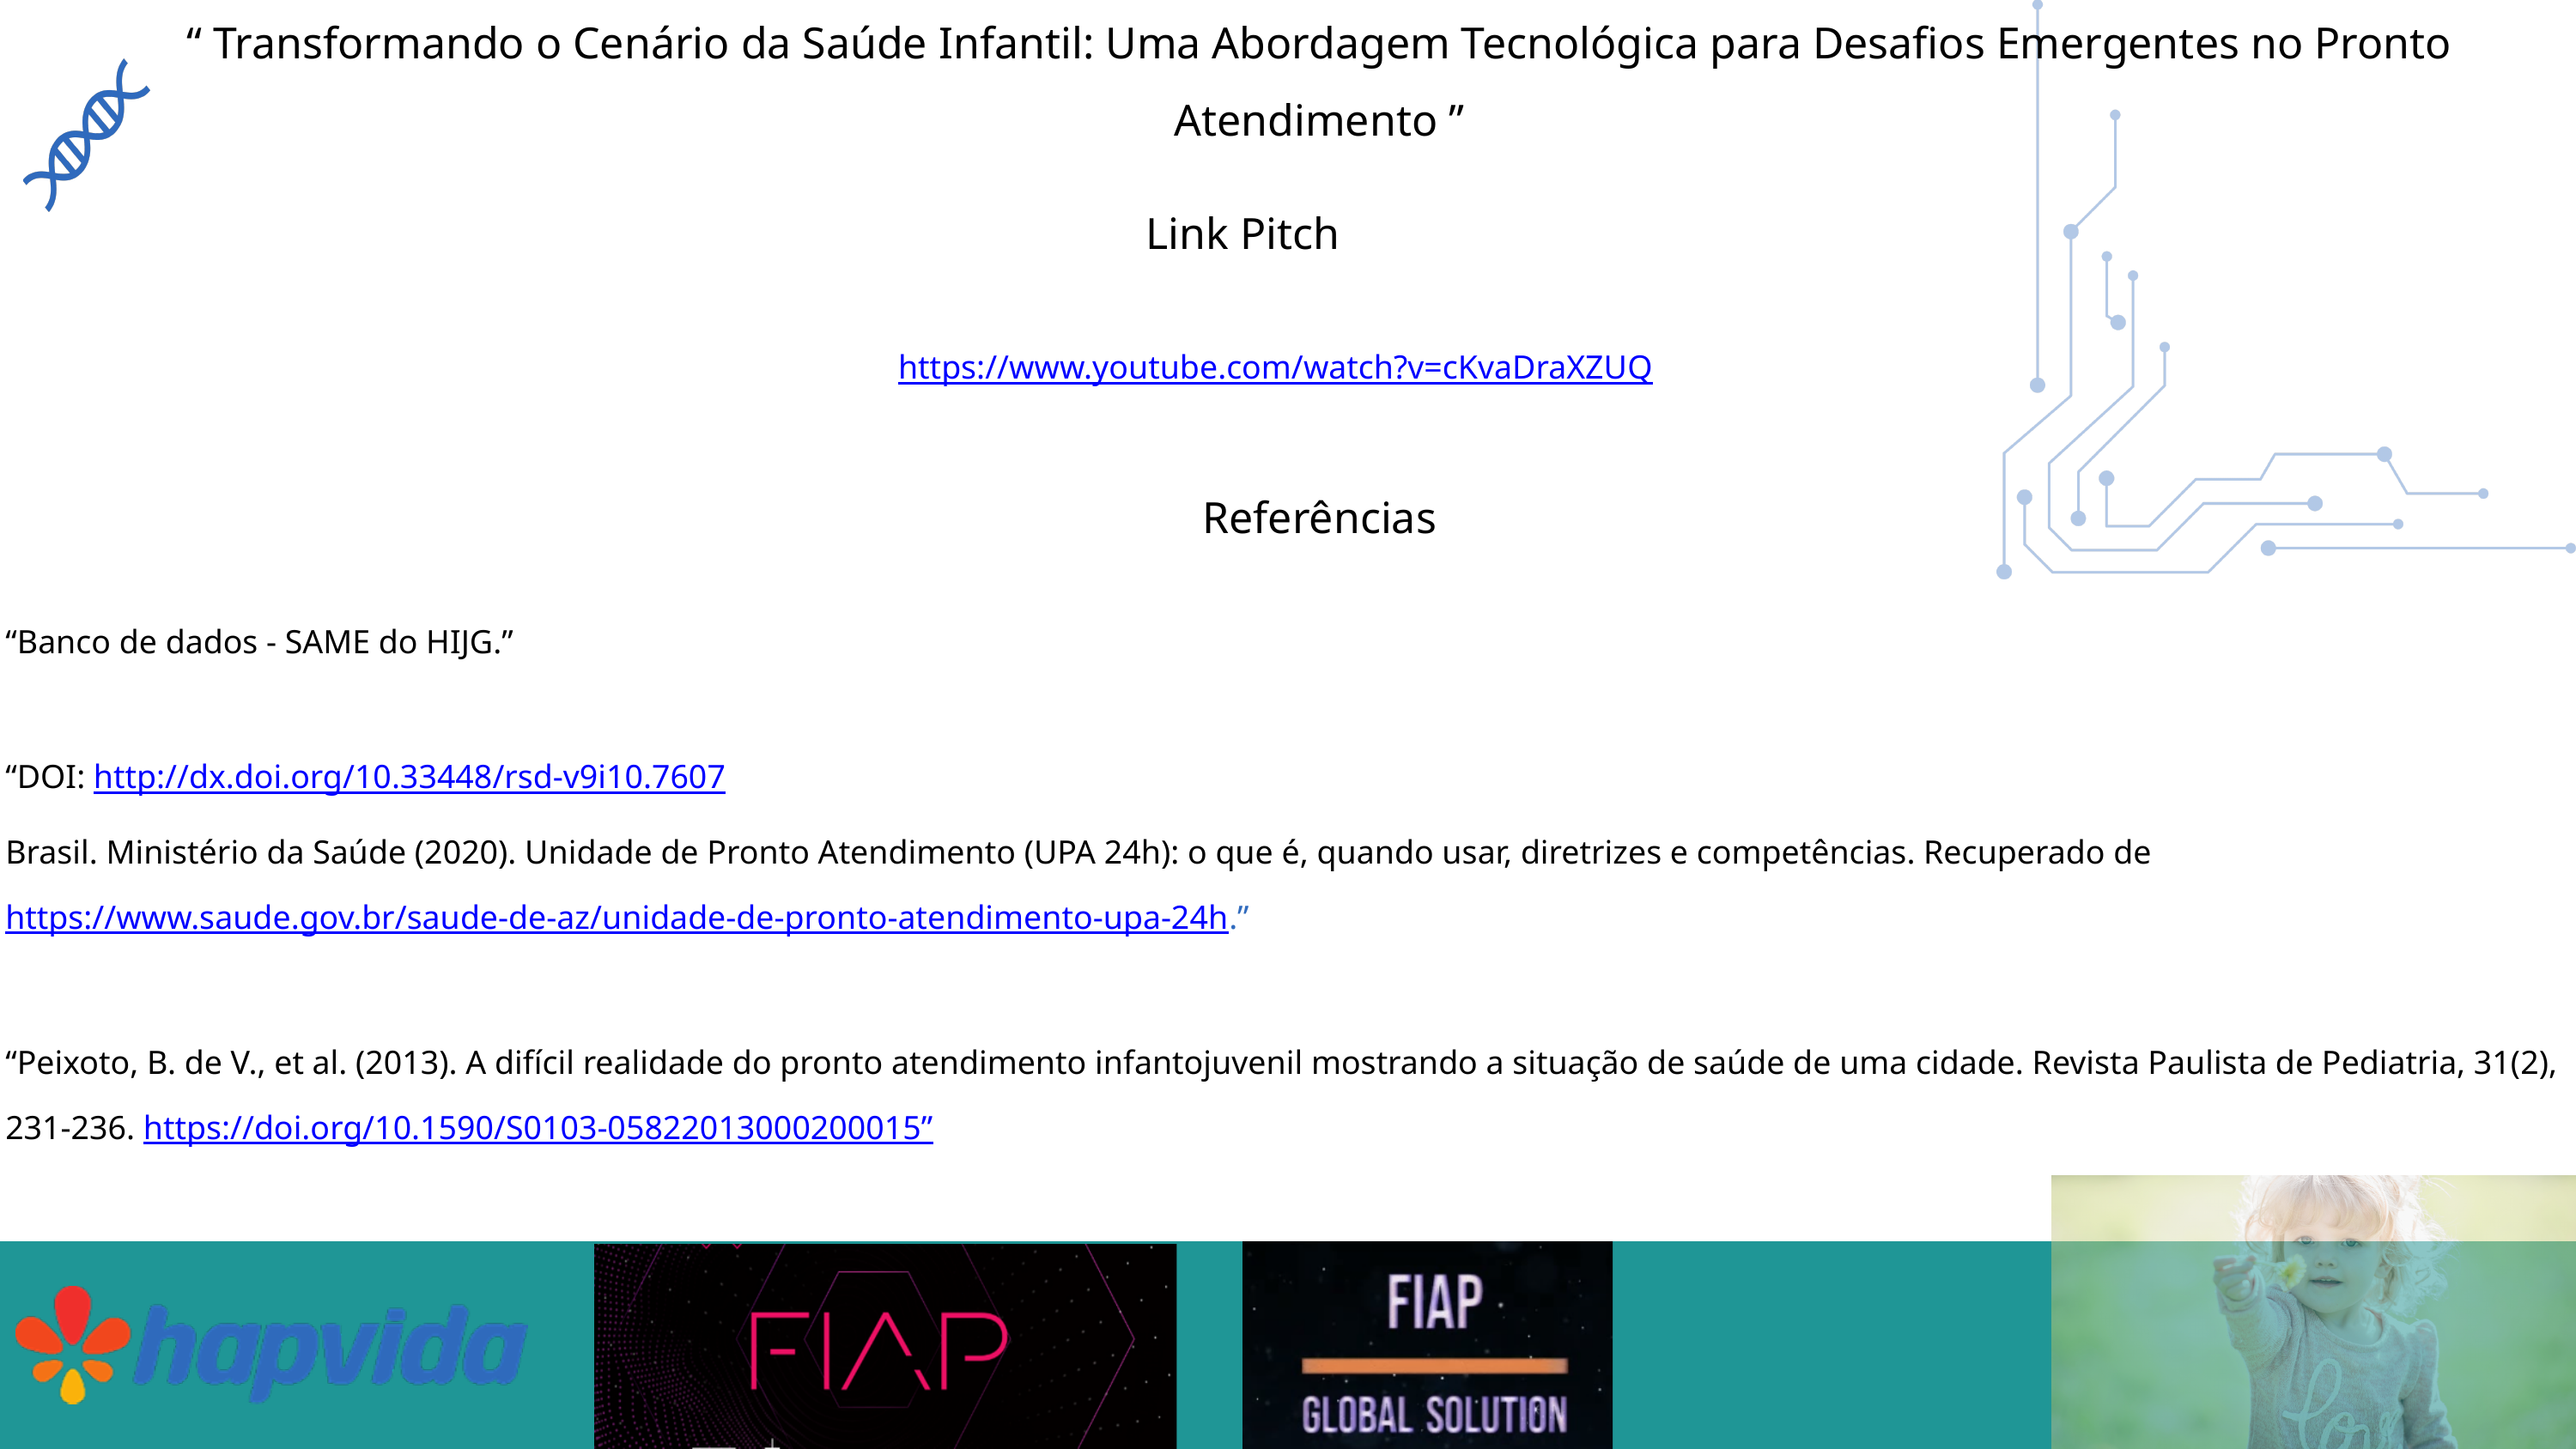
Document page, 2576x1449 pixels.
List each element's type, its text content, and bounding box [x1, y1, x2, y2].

text_box Referências [1162, 466, 1477, 590]
text_box Link Pitch [594, 176, 1893, 264]
text_box [1996, 0, 2576, 579]
text_box “Banco de dados - SAME do HIJG.” “DOI: http://dx.doi.org/10.33448/rsd-v9i10.7607 Brasil. Ministério da Saúde (2020). Unidade de Pronto Atendimento (UPA 24h): o que é, quando usar, diretrizes e competências. Recuperado de https://www.saude.gov.br/saude-de-az/unidade-de-pronto-atendimento-upa-24h.” “Peixoto, B. de V., et al. (2013). A difícil realidade do pronto atendimento infantojuvenil mostrando a situação de saúde de uma cidade. Revista Paulista de Pediatria, 31(2), 231-236. https://doi.org/10.1590/S0103-05822013000200015” [5, 590, 2576, 1174]
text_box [0, 1174, 2576, 1449]
text_box “ Transformando o Cenário da Saúde Infantil: Uma Abordagem Tecnológica para Desafios Emergentes no Pronto Atendimento ” [122, 0, 2517, 145]
text_box [22, 58, 150, 213]
text_box https://www.youtube.com/watch?v=cKvaDraXZUQ [885, 314, 2184, 397]
